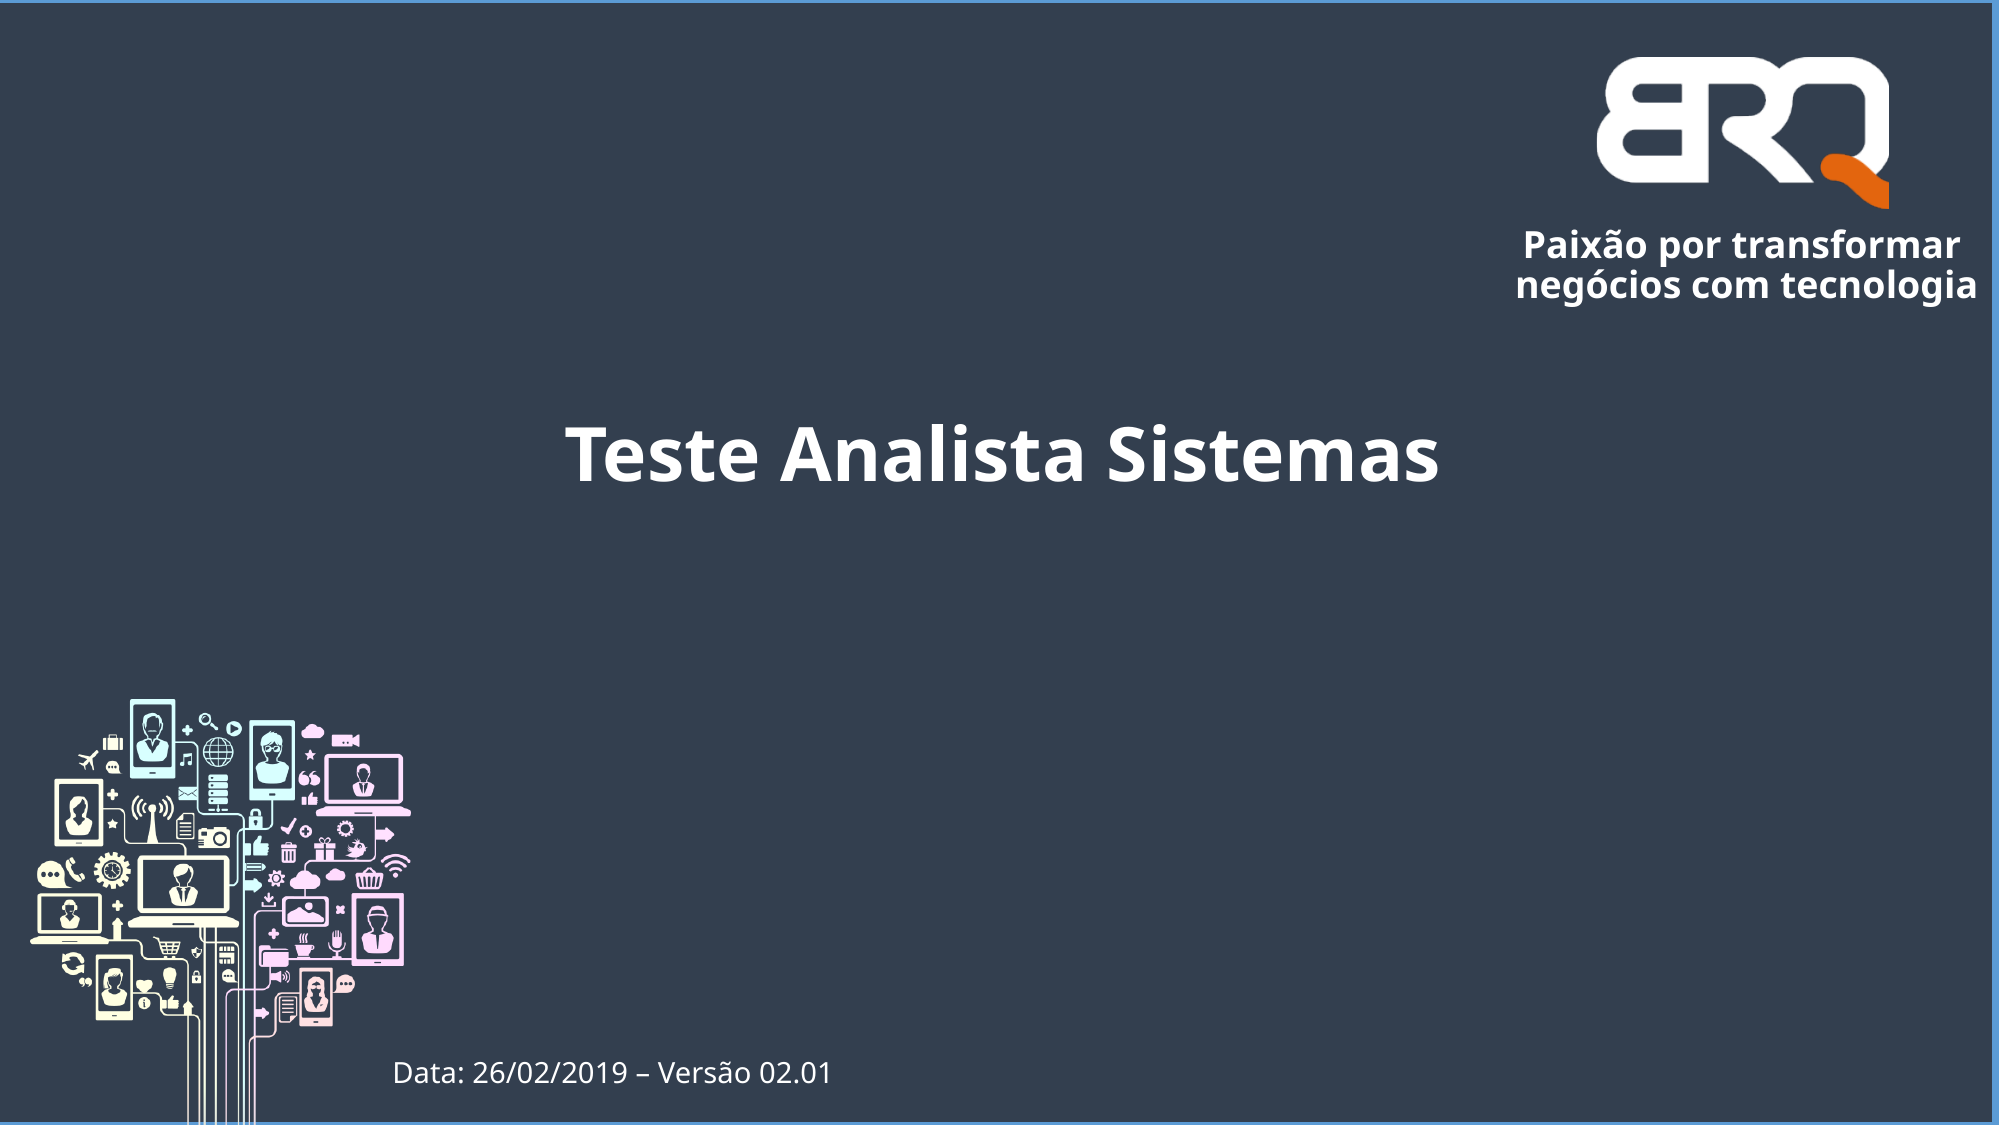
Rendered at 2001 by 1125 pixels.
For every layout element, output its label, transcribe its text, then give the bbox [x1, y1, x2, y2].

picture [30, 699, 411, 1125]
text_box Paixão por transformar negócios com tecnologia [1494, 216, 2000, 348]
text_box [0, 0, 1998, 1125]
text_box Data: 26/02/2019 – Versão 02.01 [416, 1041, 867, 1104]
picture [1596, 57, 1890, 209]
text_box Teste Analista Sistemas [35, 406, 1991, 711]
